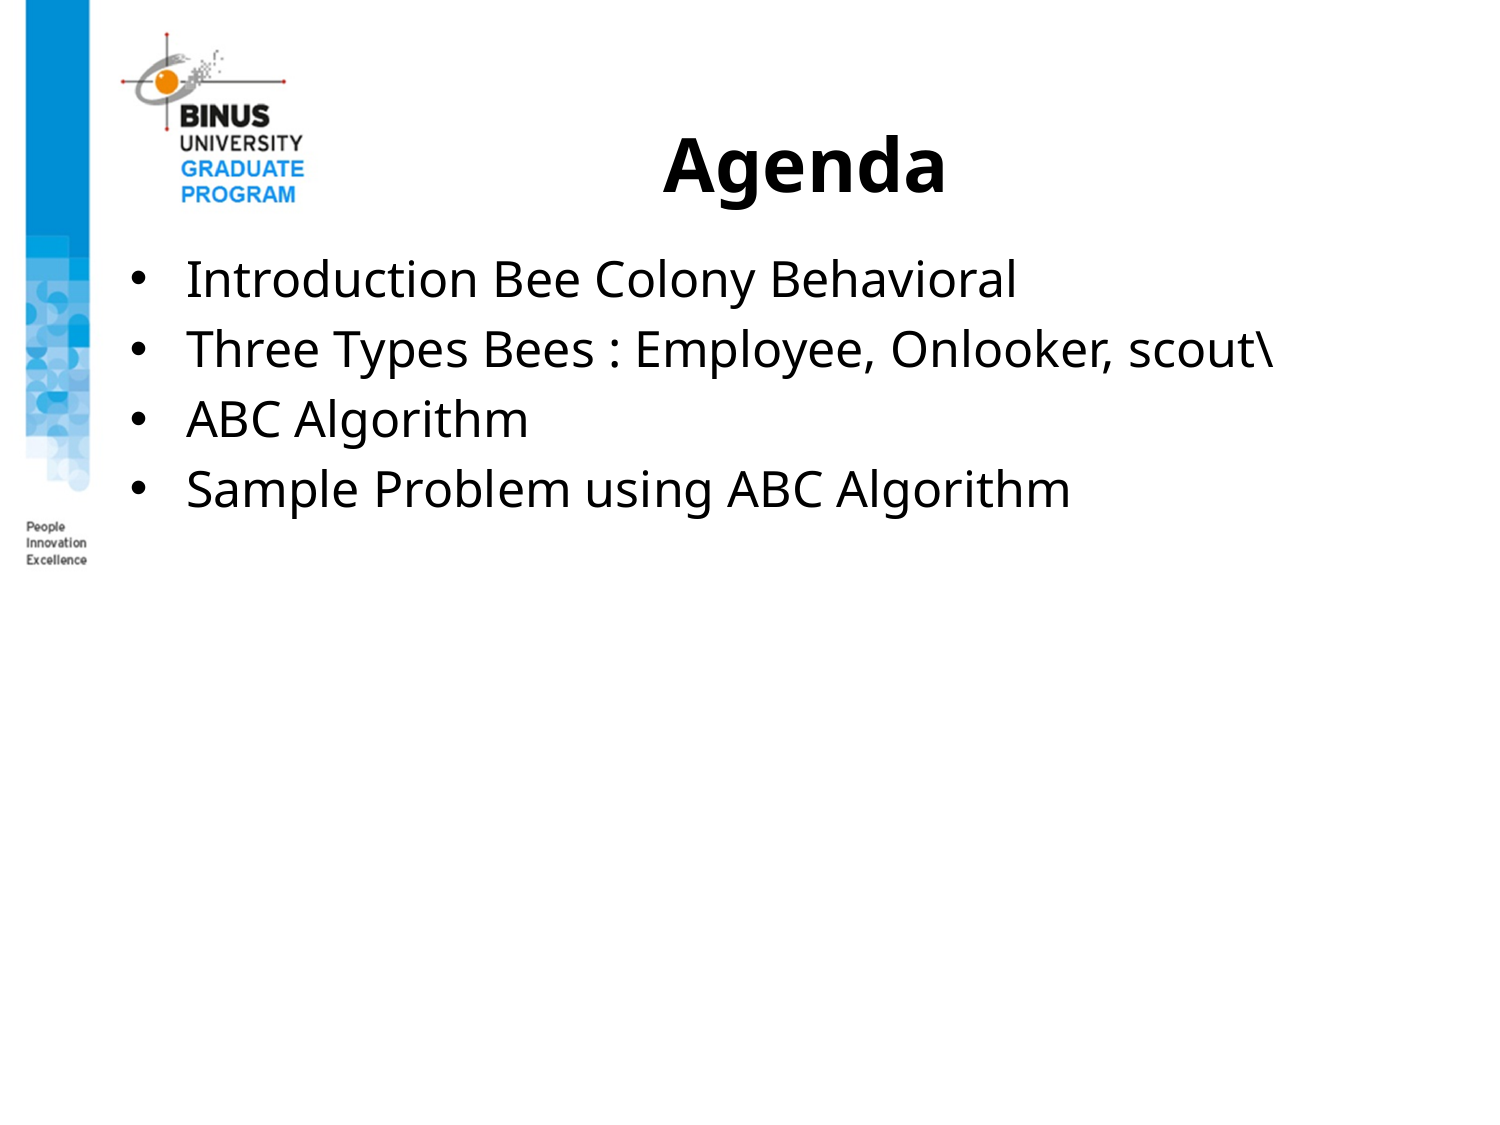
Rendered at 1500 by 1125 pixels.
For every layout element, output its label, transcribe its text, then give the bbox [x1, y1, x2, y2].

list Introduction Bee Colony Behavioral Three Types Bees : Employee, Onlooker, scout\ ABC Algorithm Sample Problem using ABC Algorithm [114, 240, 1465, 983]
title Agenda [200, 87, 1413, 238]
picture [0, 0, 972, 729]
